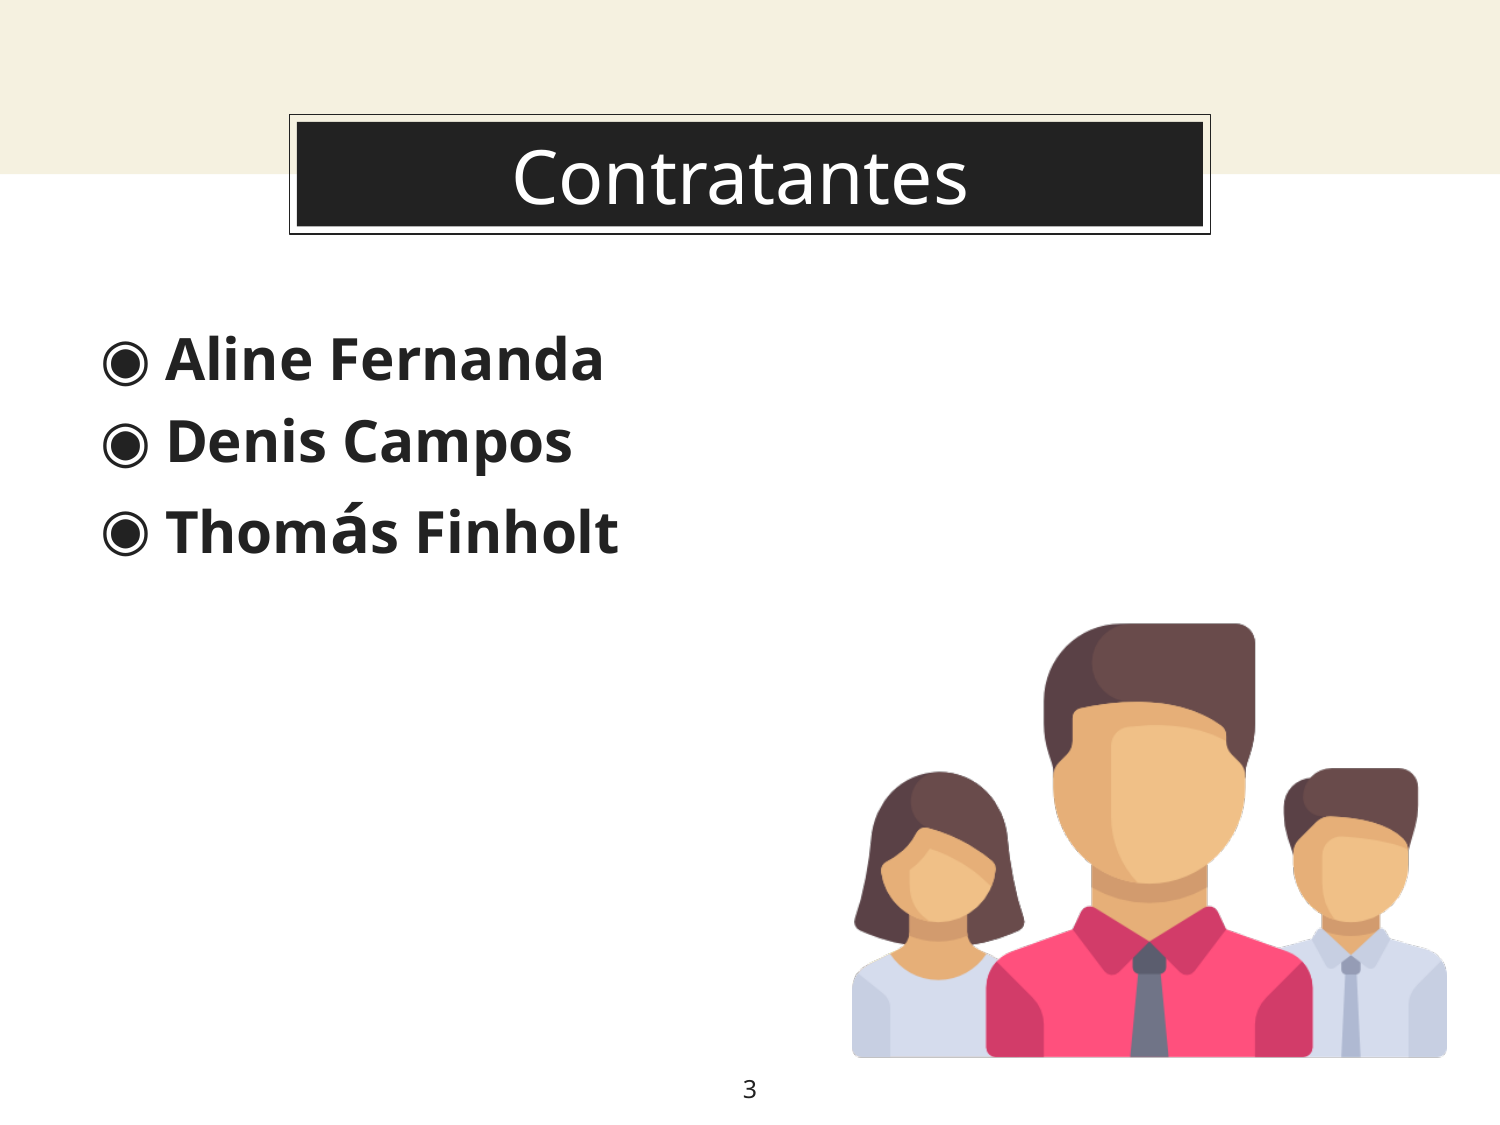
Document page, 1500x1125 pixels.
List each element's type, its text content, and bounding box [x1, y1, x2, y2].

title Contratantes [296, 121, 1203, 227]
list Aline Fernanda Denis Campos Thomás Finholt [75, 306, 1425, 1078]
slide_number 3 [705, 1058, 795, 1125]
picture [852, 542, 1447, 1125]
